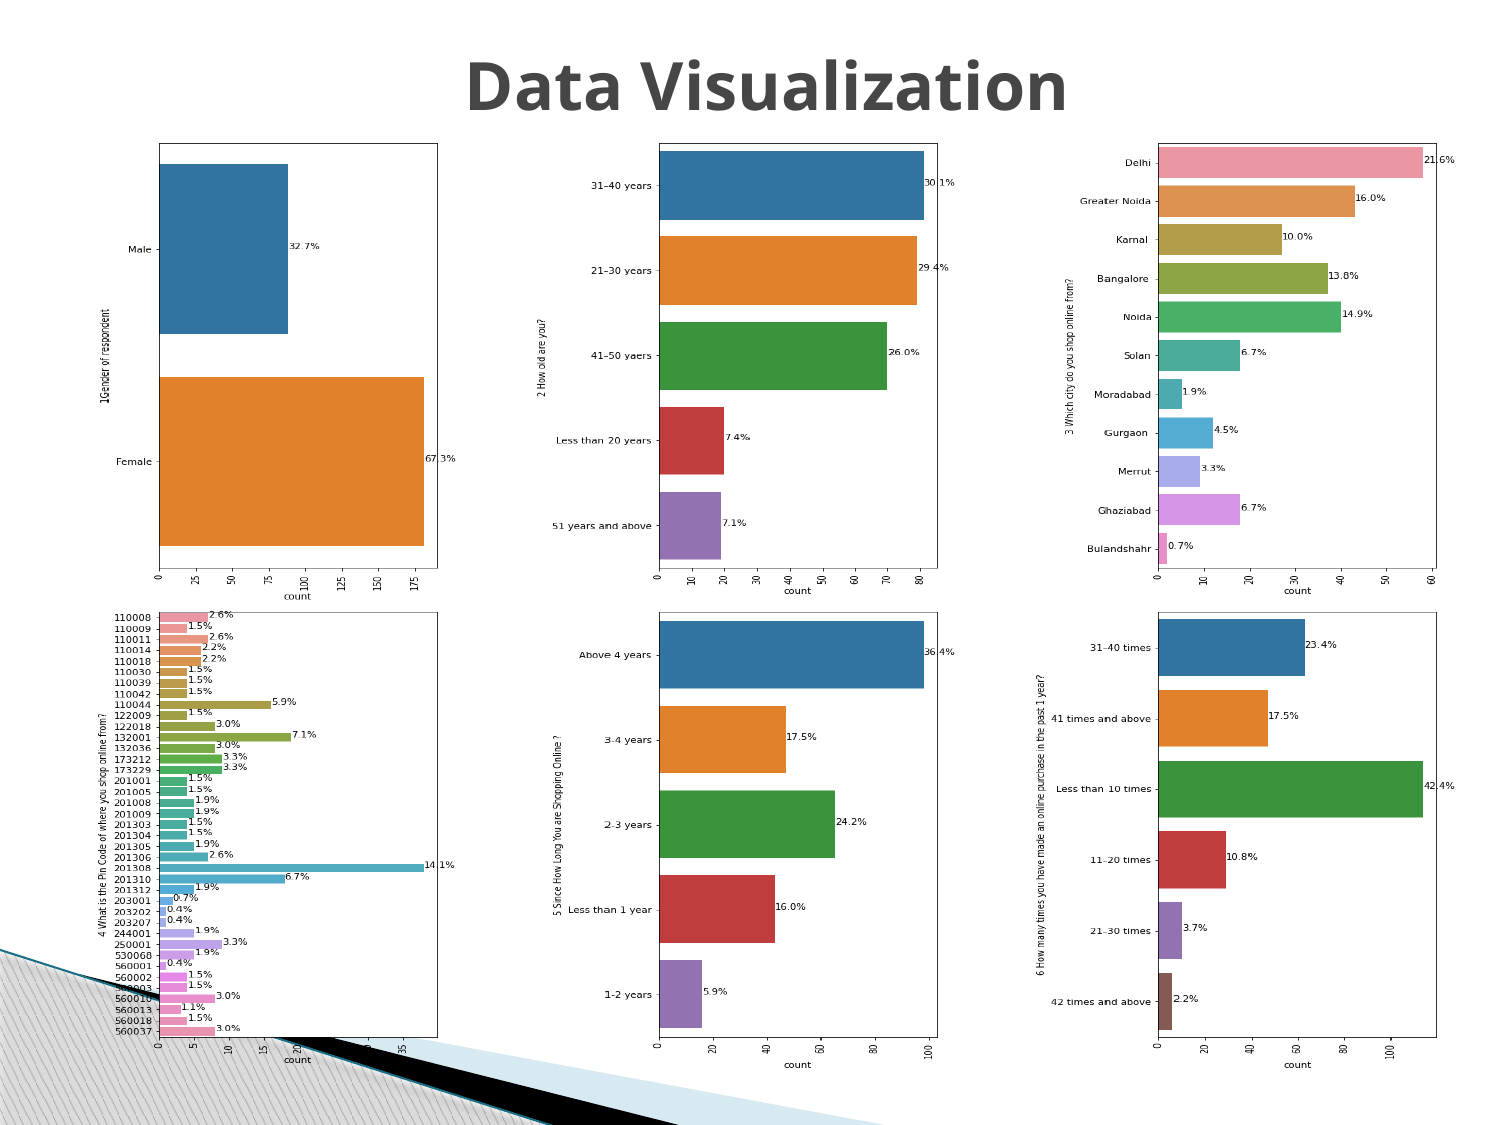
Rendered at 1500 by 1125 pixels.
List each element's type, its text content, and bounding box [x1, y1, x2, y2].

title Data Visualization [450, 24, 1238, 136]
picture [37, 137, 1463, 1076]
